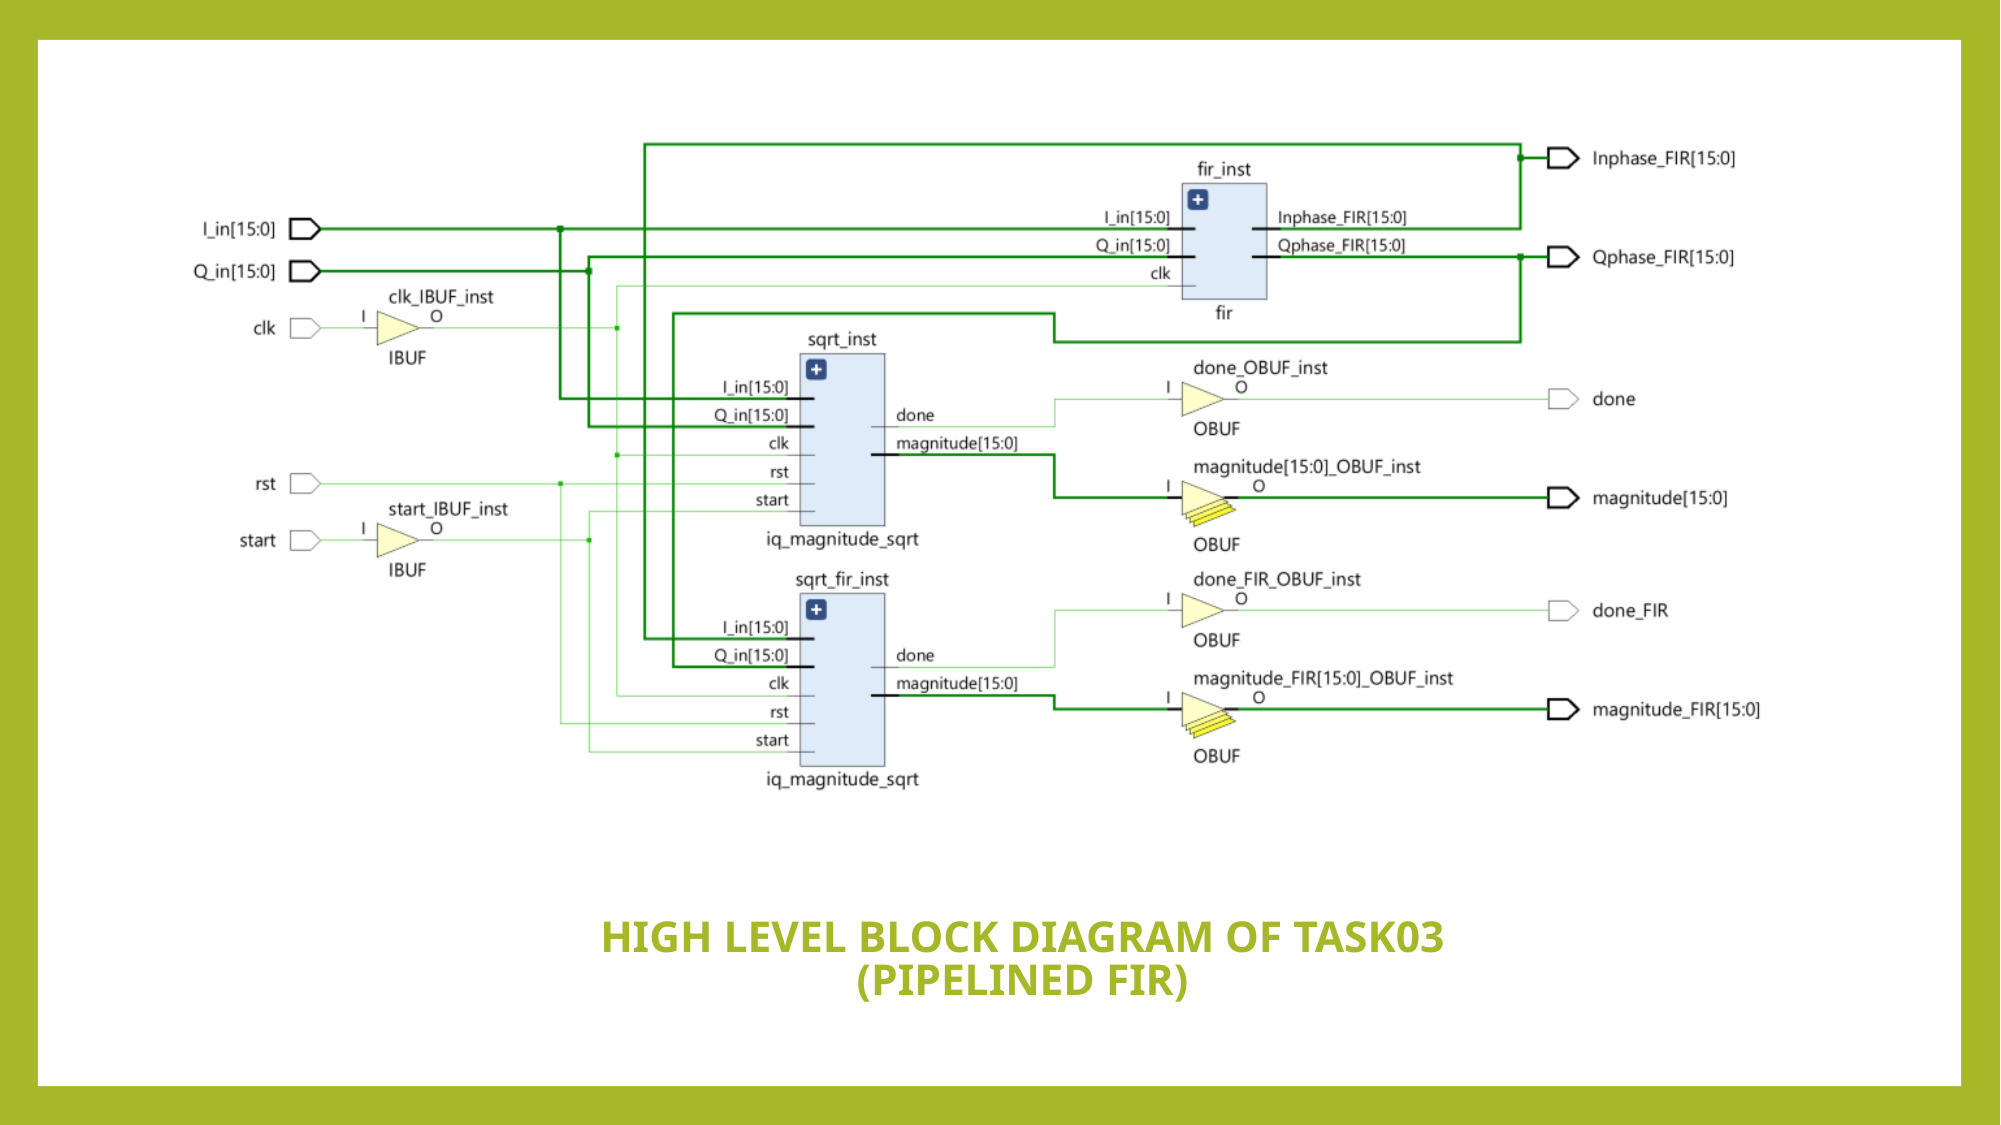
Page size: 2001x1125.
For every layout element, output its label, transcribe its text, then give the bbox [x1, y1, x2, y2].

title High LEVEL Block Diagram of Task03 (pipelined FIR) [204, 909, 1840, 1013]
picture [181, 93, 1780, 831]
